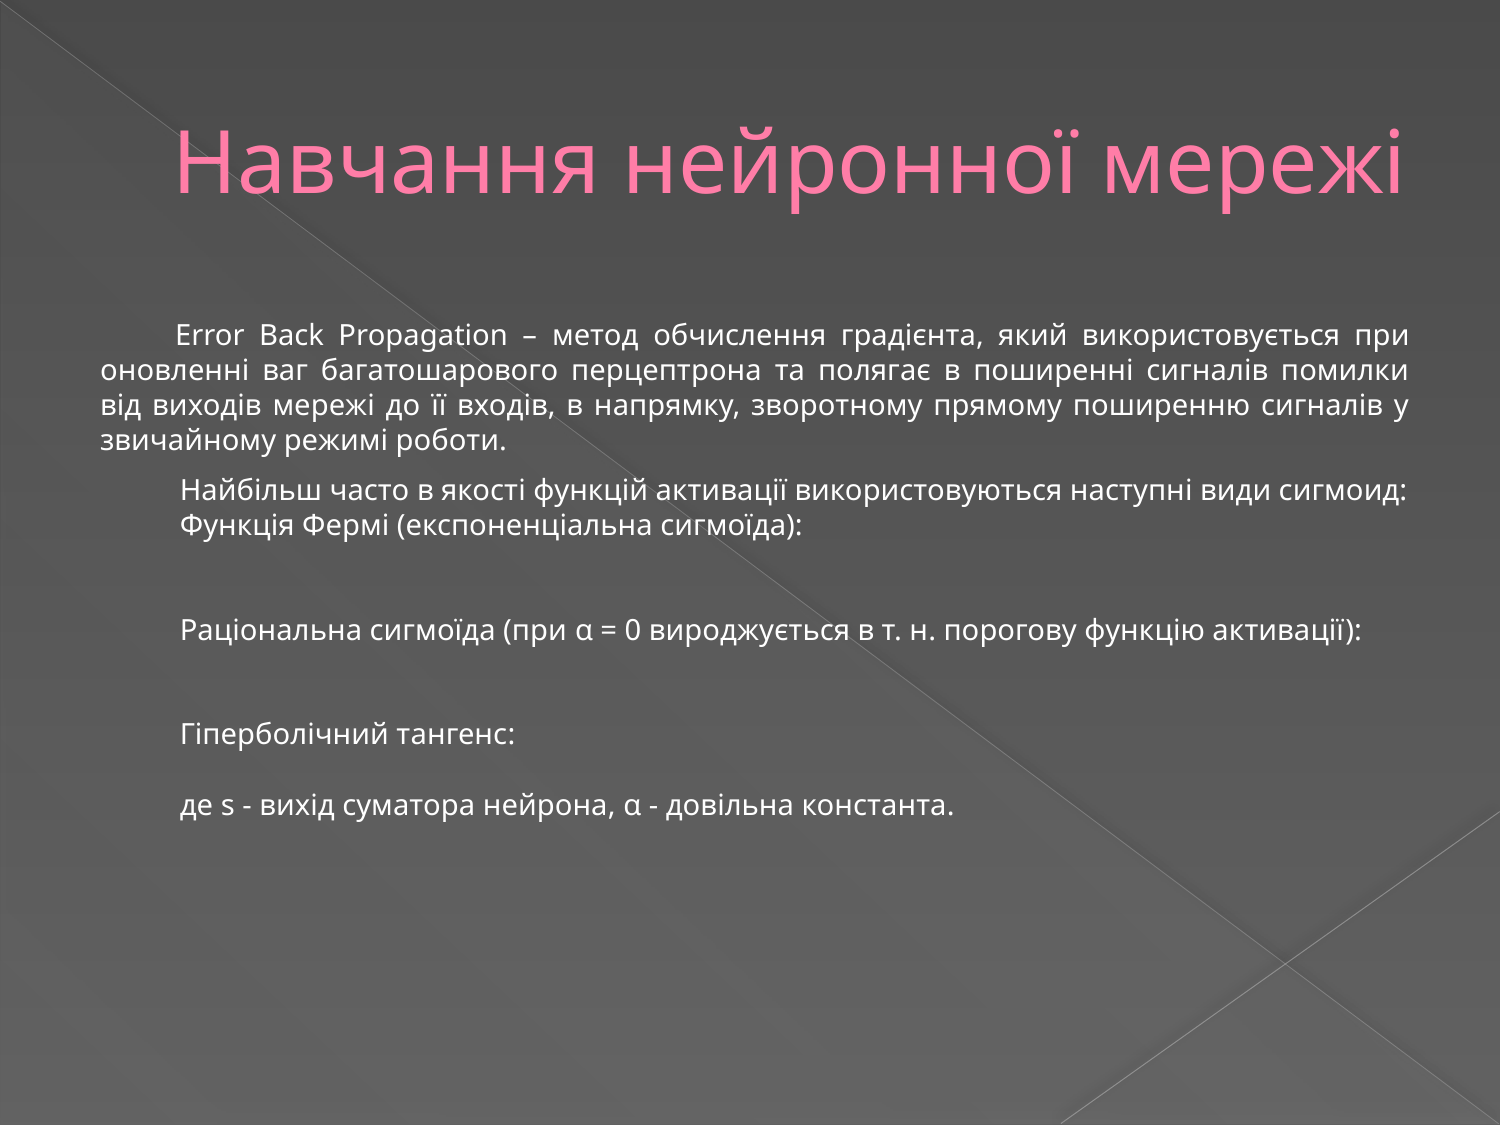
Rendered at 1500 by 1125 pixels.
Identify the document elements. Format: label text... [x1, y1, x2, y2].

title Навчання нейронної мережі [75, 43, 1425, 274]
list Error Back Propagation – метод обчислення градієнта, який використовується при оновленні ваг багатошарового перцептрона та полягає в поширенні сигналів помилки від виходів мережі до її входів, в напрямку, зворотному прямому поширенню сигналів у звичайному режимі роботи. [75, 308, 1425, 480]
